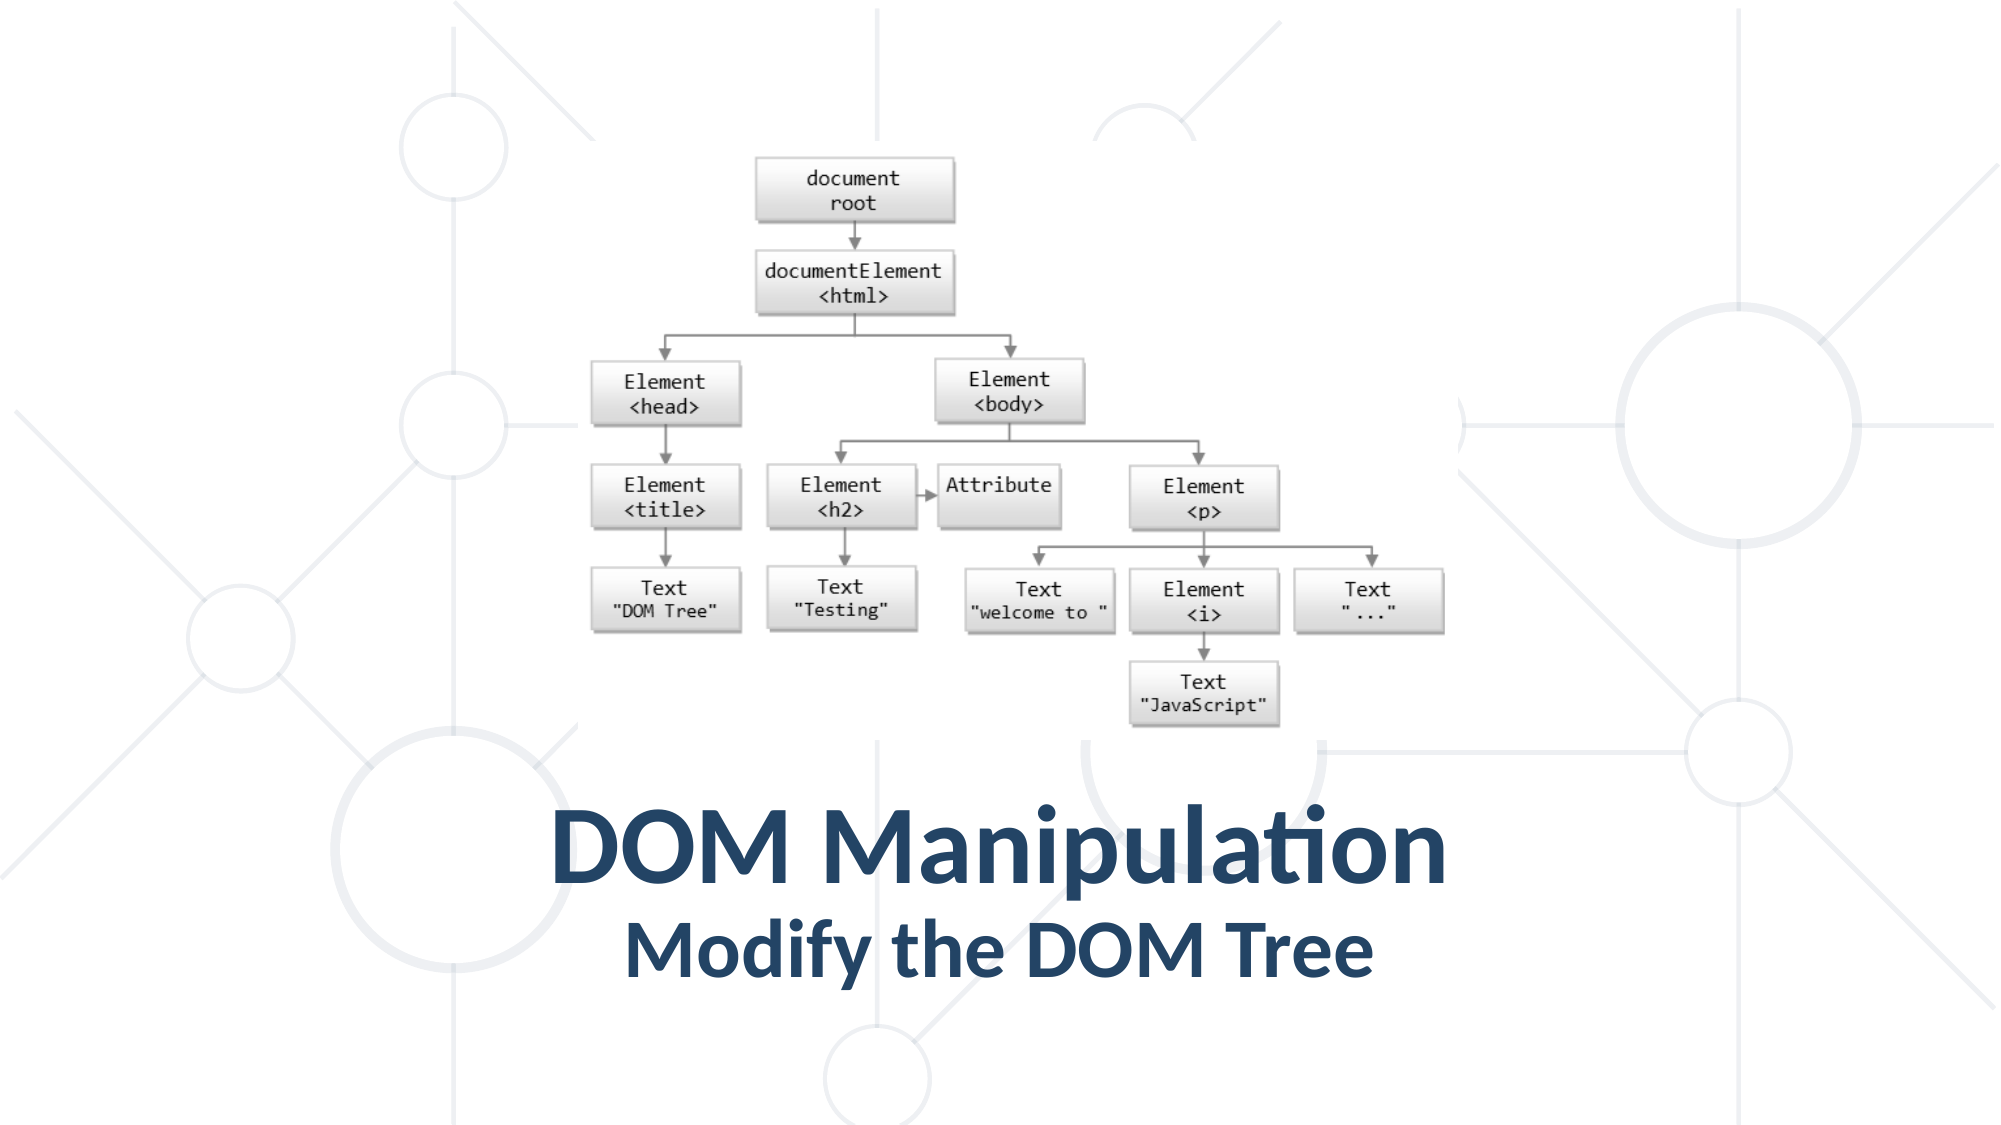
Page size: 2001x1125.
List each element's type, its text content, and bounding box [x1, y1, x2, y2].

list Modify the DOM Tree [100, 900, 1900, 983]
list DOM Manipulation [100, 771, 1900, 898]
picture [578, 140, 1458, 741]
